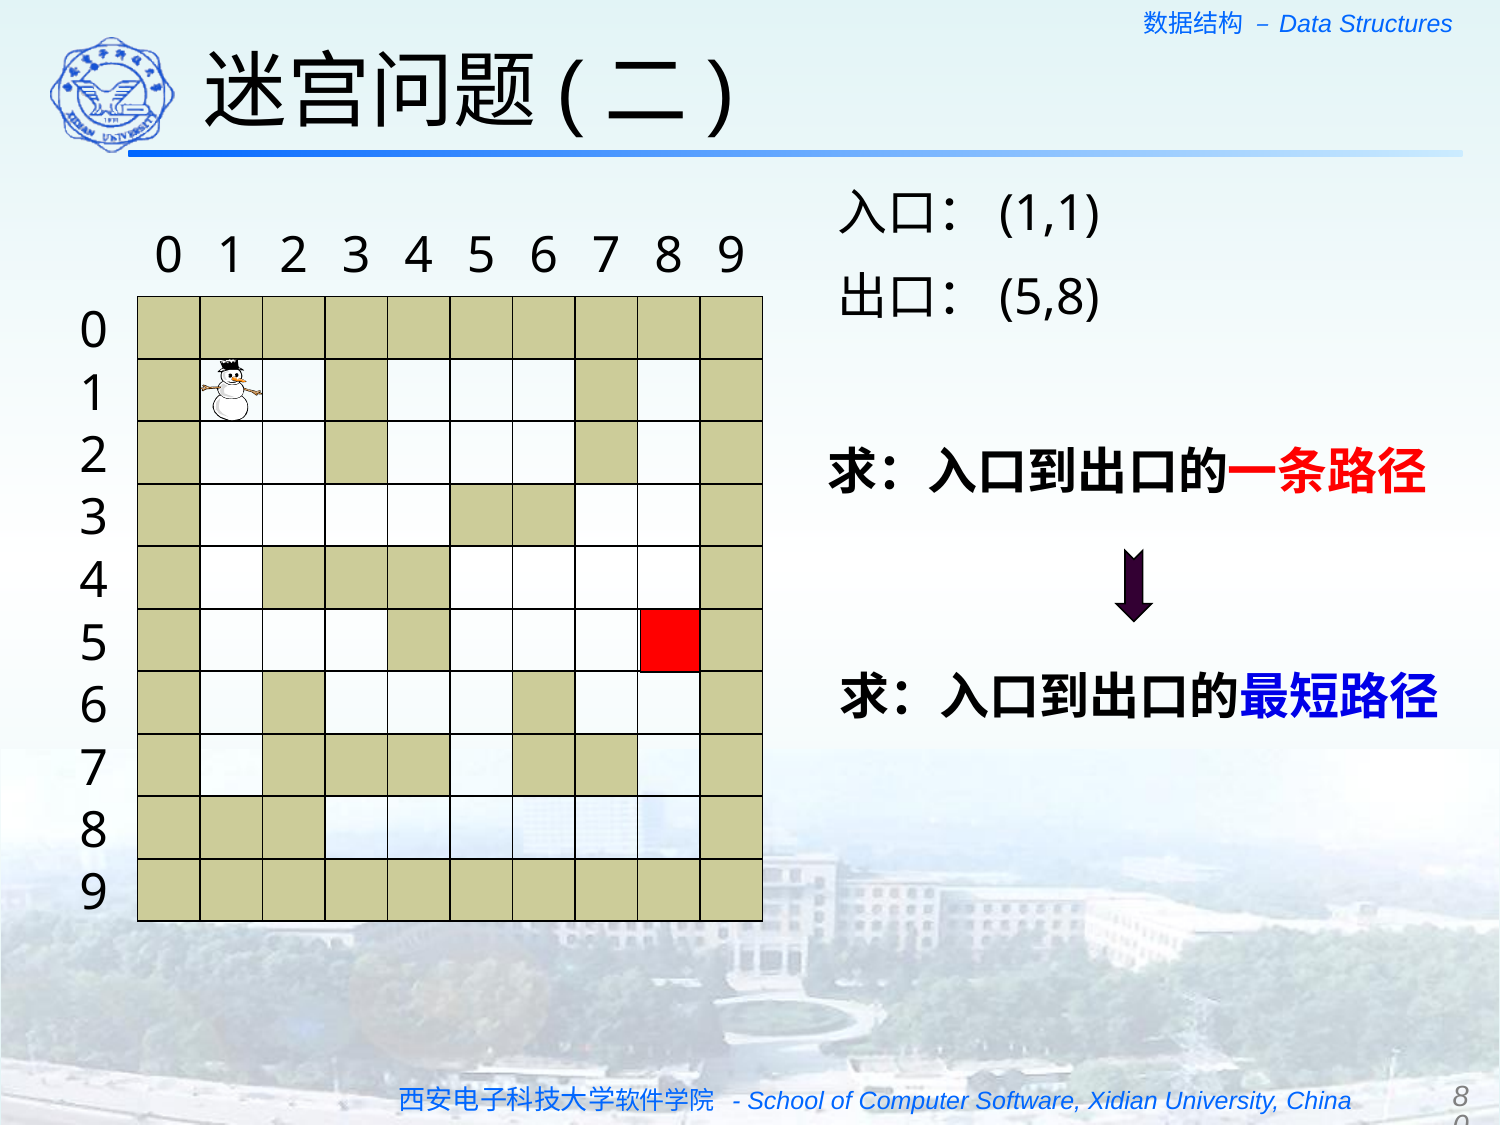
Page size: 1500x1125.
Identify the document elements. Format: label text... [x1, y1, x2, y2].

text_box 6 [62, 671, 125, 733]
text_box [449, 483, 512, 546]
text_box [512, 483, 574, 546]
text_box [200, 608, 262, 671]
text_box [387, 483, 449, 546]
text_box [387, 296, 449, 359]
text_box [637, 296, 700, 359]
text_box 7 [574, 221, 638, 284]
text_box [137, 546, 200, 608]
text_box 2 [262, 221, 324, 284]
text_box [700, 858, 763, 922]
text_box 1 [62, 359, 125, 421]
text_box [262, 671, 324, 733]
text_box [637, 608, 699, 671]
text_box [512, 608, 574, 671]
text_box [387, 421, 449, 483]
text_box [512, 359, 574, 421]
text_box 求：入口到出口的一条路径 [809, 432, 1447, 508]
text_box [699, 421, 763, 483]
text_box [512, 296, 574, 359]
text_box [324, 858, 387, 922]
text_box [200, 428, 262, 483]
text_box [449, 608, 512, 671]
text_box [699, 483, 763, 546]
text_box [137, 671, 200, 733]
text_box [699, 796, 763, 858]
text_box 5 [62, 608, 125, 671]
text_box [199, 858, 263, 922]
text_box [200, 796, 262, 858]
text_box 8 [62, 797, 125, 858]
text_box [387, 671, 449, 733]
text_box [637, 546, 699, 608]
text_box [449, 858, 512, 922]
text_box [387, 858, 449, 922]
text_box [637, 858, 700, 922]
text_box [640, 609, 699, 672]
text_box [263, 359, 324, 421]
text_box [200, 483, 262, 546]
text_box 6 [512, 221, 574, 284]
text_box [637, 359, 699, 421]
text_box [387, 359, 449, 421]
text_box [699, 671, 763, 733]
text_box 3 [324, 221, 387, 284]
text_box [324, 608, 387, 671]
picture [638, 797, 699, 858]
text_box [449, 296, 512, 359]
text_box [263, 296, 324, 359]
text_box [574, 858, 637, 922]
text_box [449, 796, 512, 858]
text_box [574, 546, 637, 608]
text_box [137, 421, 200, 483]
text_box 0 [137, 221, 200, 284]
text_box [637, 421, 699, 483]
text_box [387, 733, 449, 796]
text_box [200, 546, 262, 608]
text_box [574, 671, 637, 733]
text_box [449, 733, 512, 796]
text_box [199, 296, 263, 358]
text_box 5 [449, 221, 512, 284]
picture [1, 749, 1499, 1125]
text_box [574, 483, 637, 546]
text_box [699, 546, 763, 608]
text_box [137, 796, 200, 858]
text_box 9 [699, 221, 763, 284]
text_box [387, 608, 449, 671]
text_box 4 [62, 546, 125, 608]
picture [50, 37, 175, 153]
text_box [137, 483, 200, 546]
text_box [324, 483, 387, 546]
text_box [324, 359, 387, 421]
text_box [637, 733, 699, 797]
text_box [699, 359, 763, 421]
text_box [700, 296, 763, 359]
text_box [574, 296, 637, 359]
text_box [324, 546, 387, 608]
text_box 2 [62, 421, 125, 483]
text_box [262, 608, 324, 671]
text_box [262, 421, 324, 483]
text_box 1 [200, 221, 262, 284]
text_box [574, 796, 638, 858]
text_box [200, 733, 262, 796]
text_box [324, 296, 387, 359]
text_box 3 [62, 483, 125, 546]
text_box [137, 359, 197, 421]
text_box 求：入口到出口的最短路径 [820, 656, 1459, 732]
text_box [137, 608, 200, 671]
text_box [449, 421, 512, 483]
text_box [262, 546, 324, 608]
text_box [637, 483, 699, 546]
text_box [699, 733, 763, 796]
text_box [137, 733, 200, 796]
text_box [262, 733, 324, 796]
text_box [262, 483, 324, 546]
text_box [637, 671, 699, 733]
text_box [574, 608, 637, 671]
text_box 入口：(1,1) 出口：(5,8) [797, 172, 1140, 333]
text_box [699, 608, 763, 671]
text_box [137, 858, 199, 922]
text_box 0 [62, 296, 125, 359]
text_box [574, 733, 637, 796]
text_box [512, 546, 574, 608]
text_box [387, 546, 449, 608]
text_box [449, 359, 512, 421]
text_box [449, 671, 512, 733]
text_box [324, 671, 387, 733]
picture [199, 358, 263, 422]
text_box [262, 796, 324, 858]
text_box [574, 359, 637, 421]
text_box [512, 671, 574, 733]
text_box [449, 546, 512, 608]
text_box [324, 796, 387, 858]
text_box 9 [62, 858, 125, 922]
text_box [387, 796, 449, 858]
text_box [1116, 550, 1152, 622]
slide_number 80 [1362, 1062, 1463, 1113]
text_box [200, 671, 262, 733]
text_box [512, 733, 574, 796]
text_box 8 [638, 221, 699, 284]
text_box [324, 421, 387, 483]
title 迷宫问题(二) [188, 42, 1425, 143]
text_box [512, 796, 574, 858]
text_box [137, 296, 199, 359]
text_box [263, 858, 324, 922]
text_box [574, 421, 637, 483]
text_box [512, 421, 574, 483]
text_box 4 [387, 221, 449, 284]
text_box 7 [62, 733, 125, 797]
text_box [324, 733, 387, 796]
text_box [512, 858, 574, 922]
